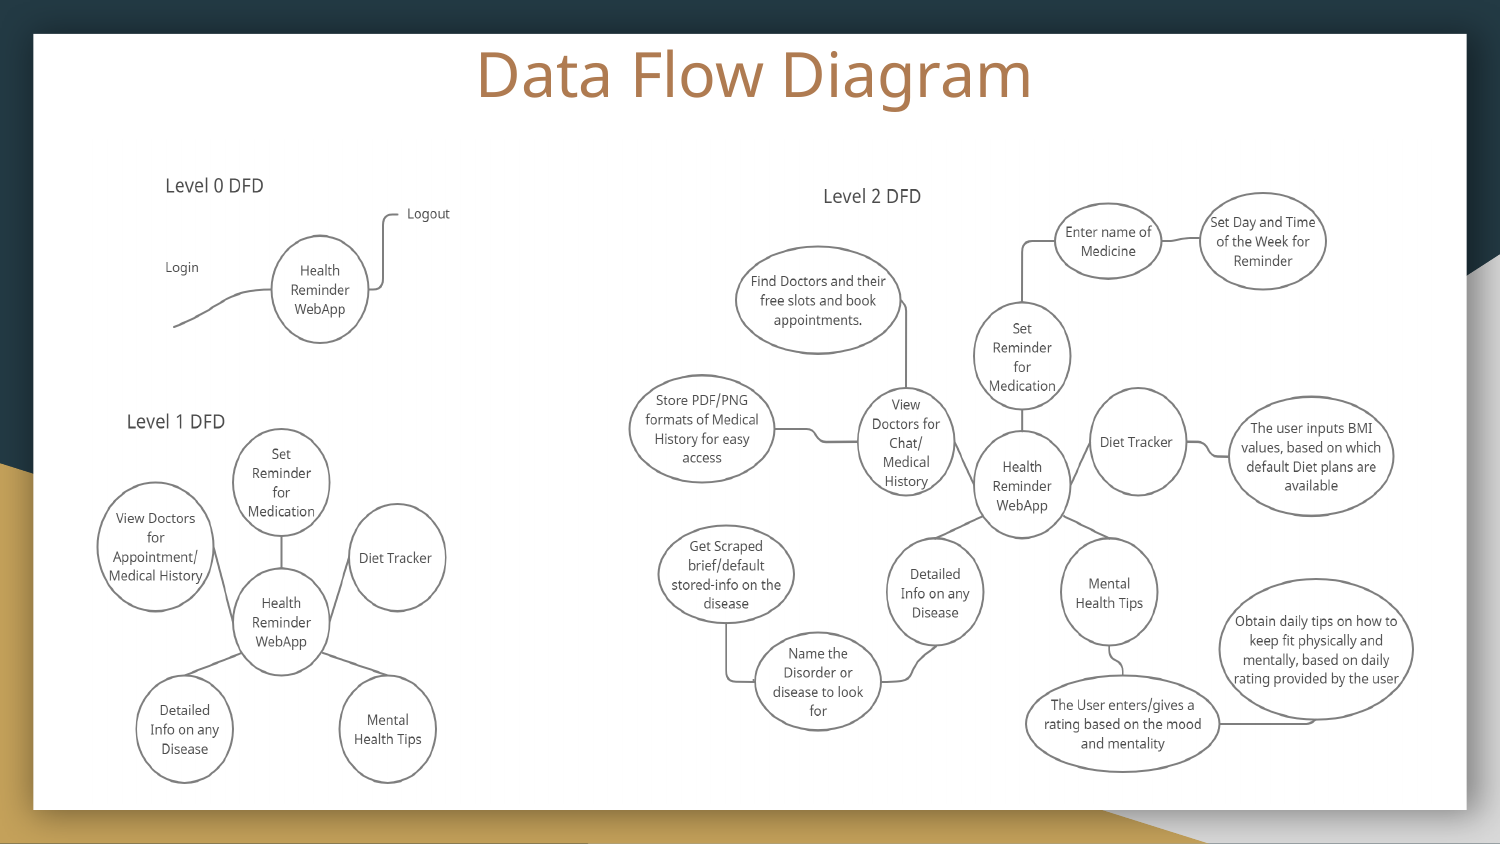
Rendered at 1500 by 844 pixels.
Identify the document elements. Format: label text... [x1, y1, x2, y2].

picture [78, 139, 1432, 805]
title Data Flow Diagram [139, 19, 1371, 138]
